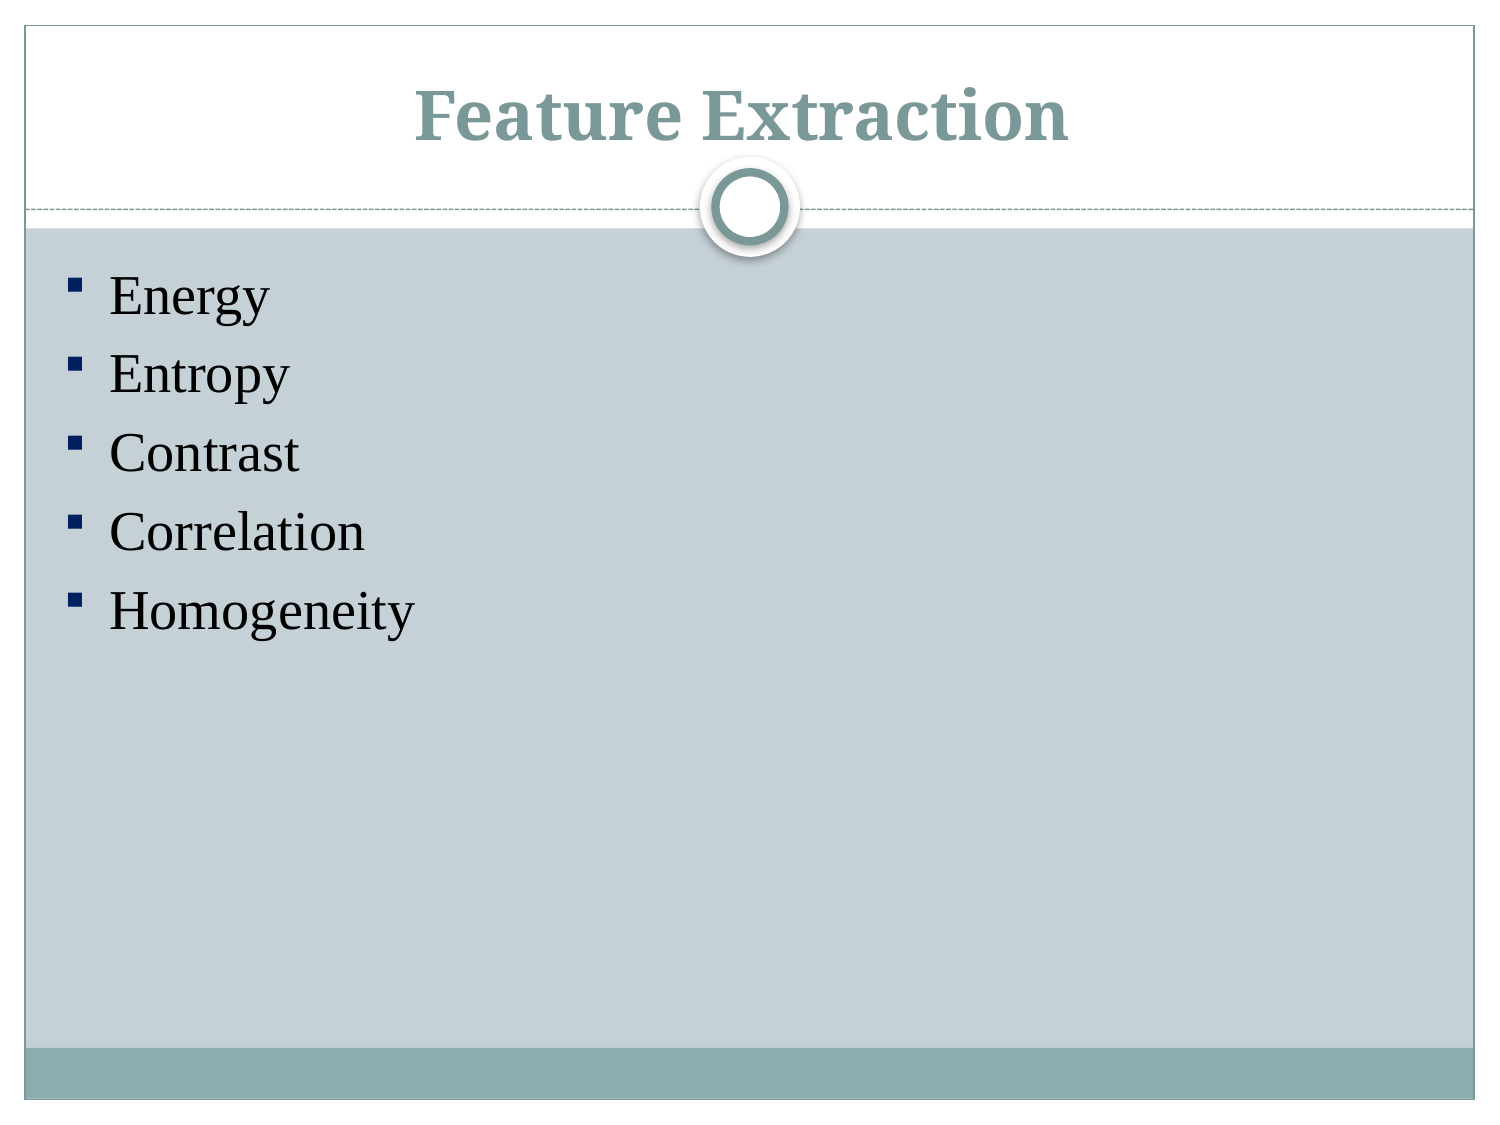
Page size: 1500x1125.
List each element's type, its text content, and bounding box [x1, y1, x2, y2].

title Feature Extraction [399, 37, 1437, 162]
list Energy Entropy Contrast Correlation Homogeneity [49, 250, 1445, 1001]
